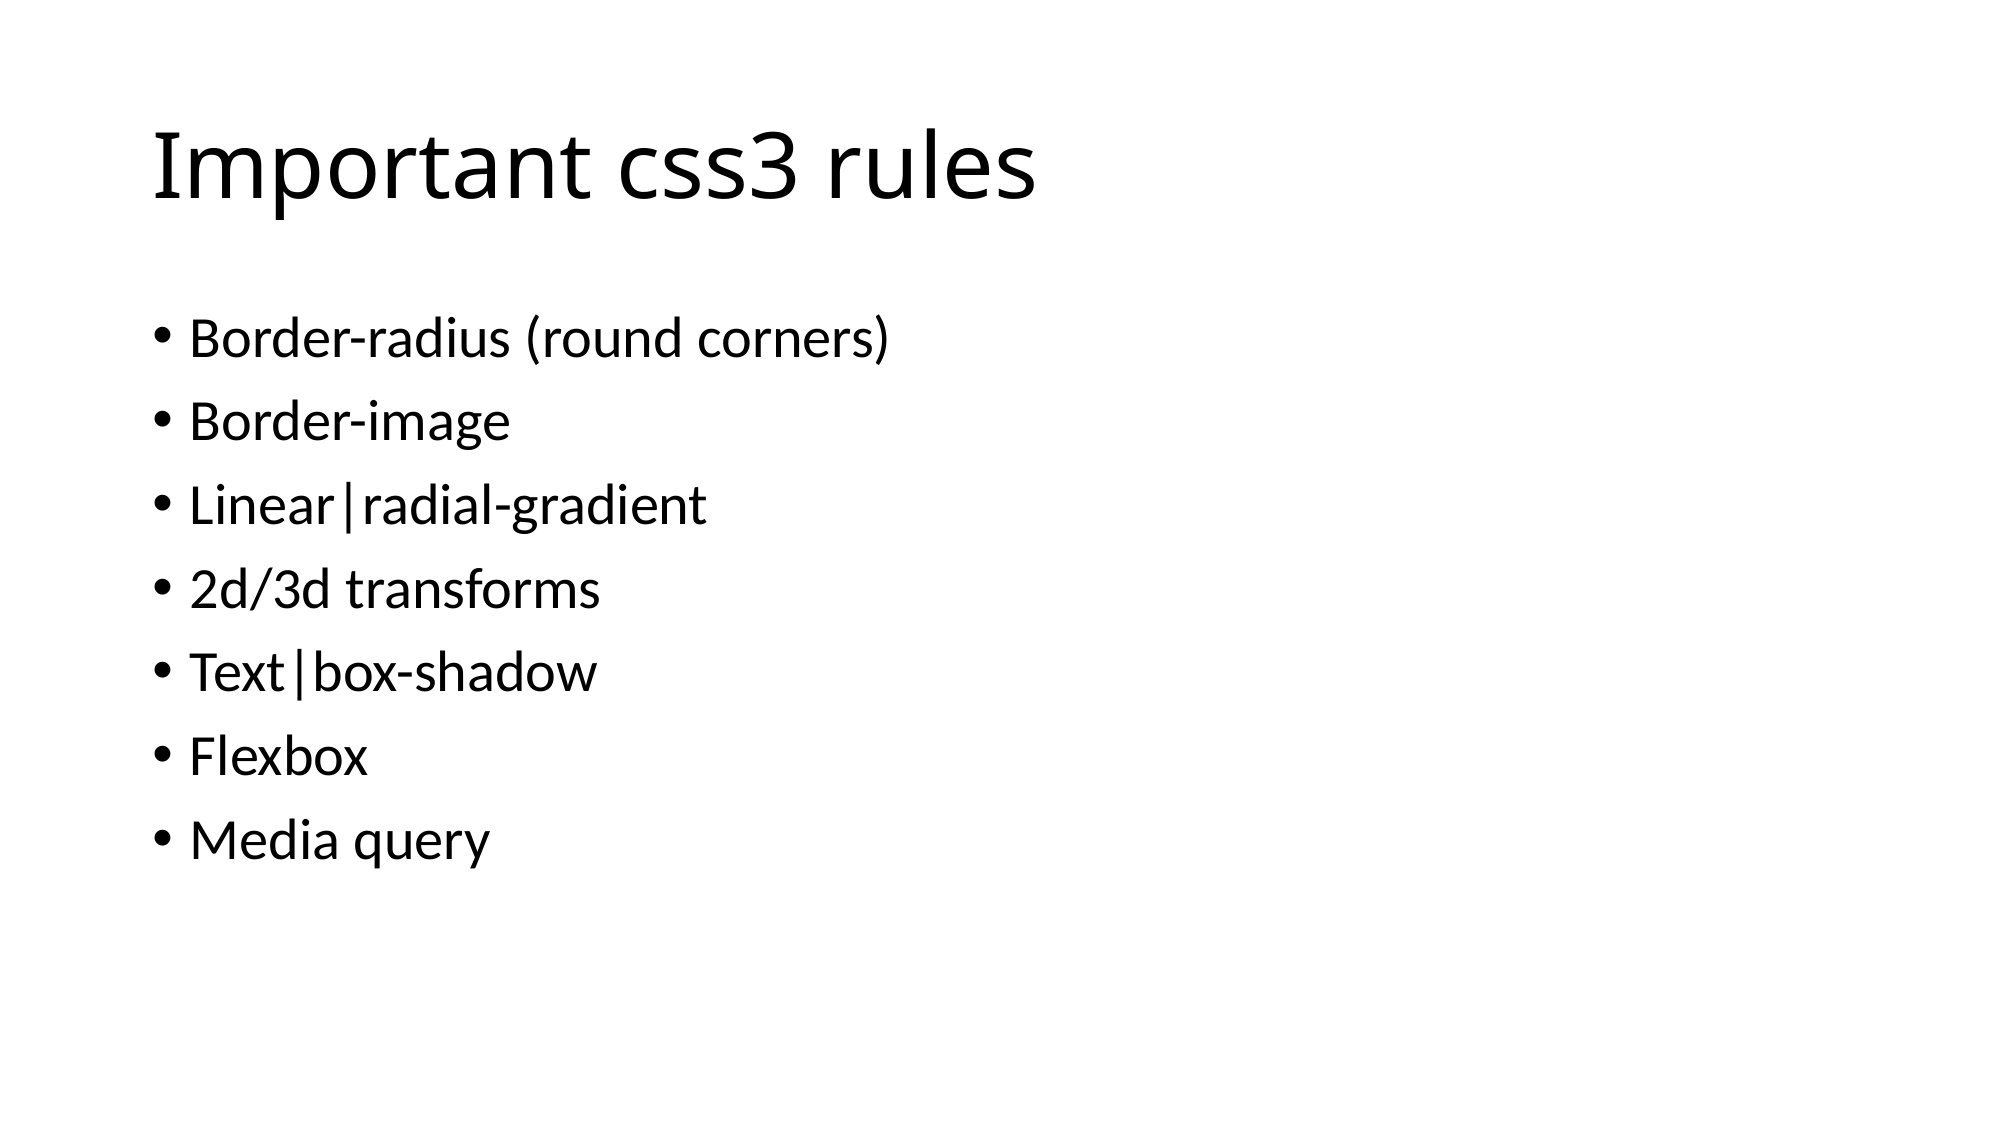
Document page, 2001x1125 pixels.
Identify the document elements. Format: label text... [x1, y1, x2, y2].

list Border-radius (round corners) Border-image Linear|radial-gradient 2d/3d transforms Text|box-shadow Flexbox Media query [137, 299, 1863, 1014]
title Important css3 rules [137, 59, 1863, 278]
